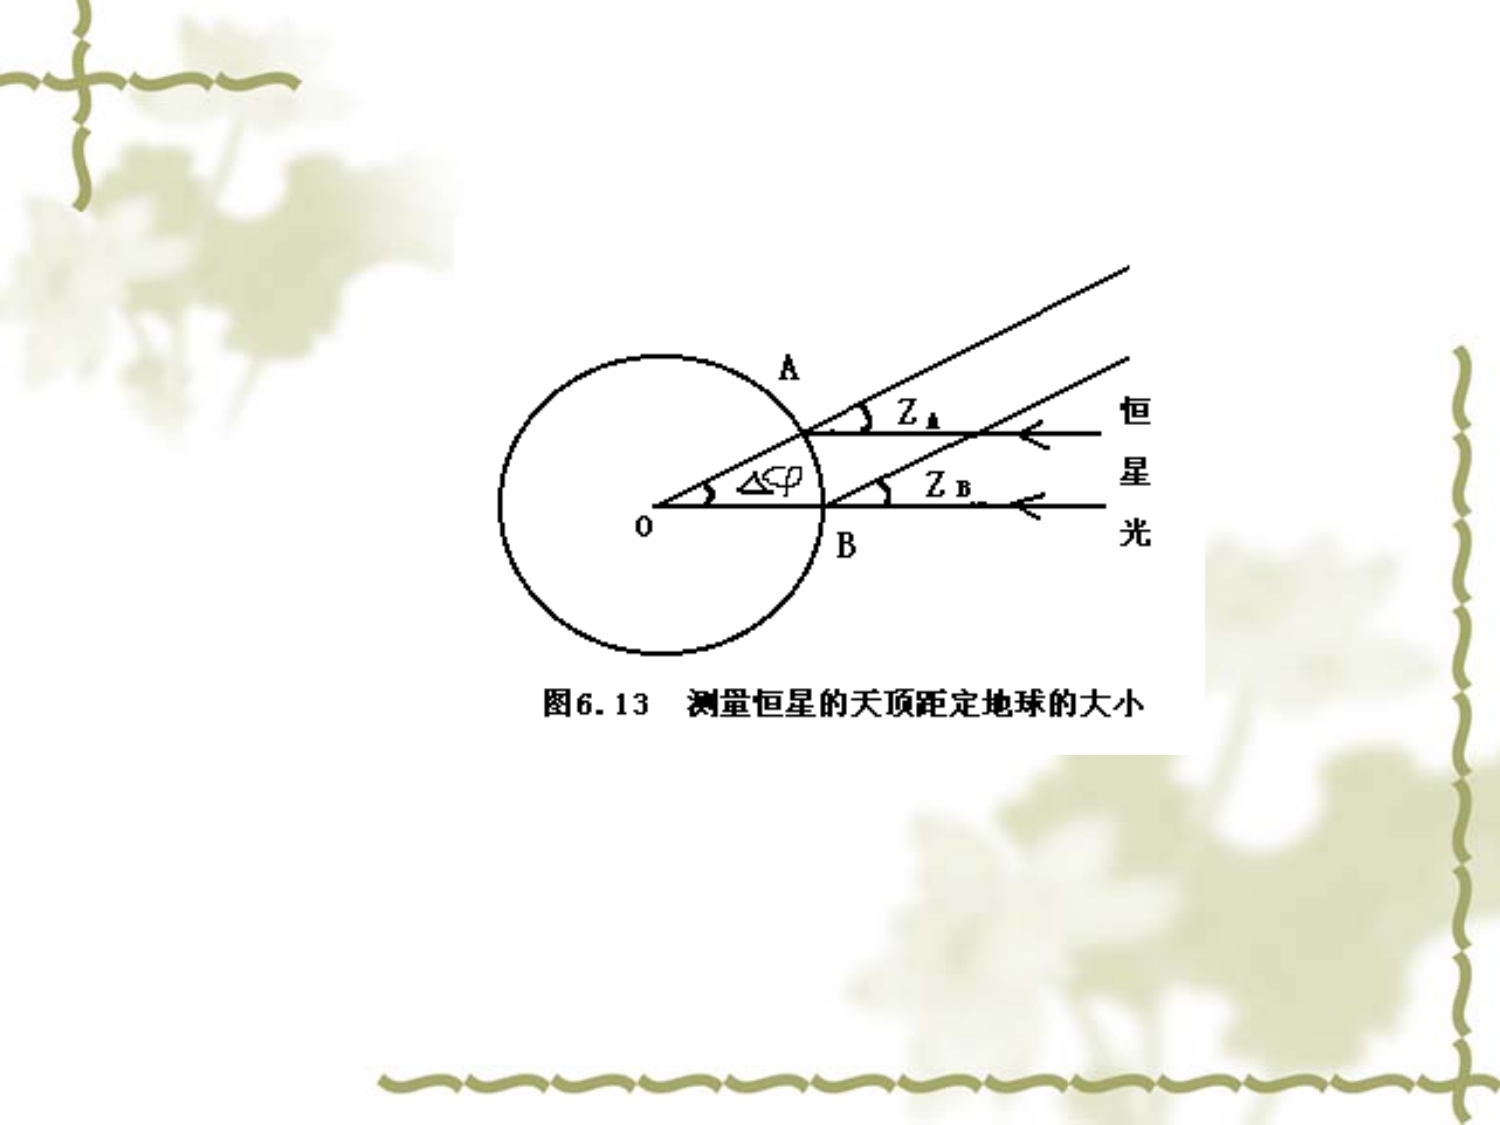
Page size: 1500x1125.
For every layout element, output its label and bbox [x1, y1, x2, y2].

picture [0, 0, 1500, 383]
picture [0, 384, 1500, 1125]
text_box [454, 220, 1205, 755]
